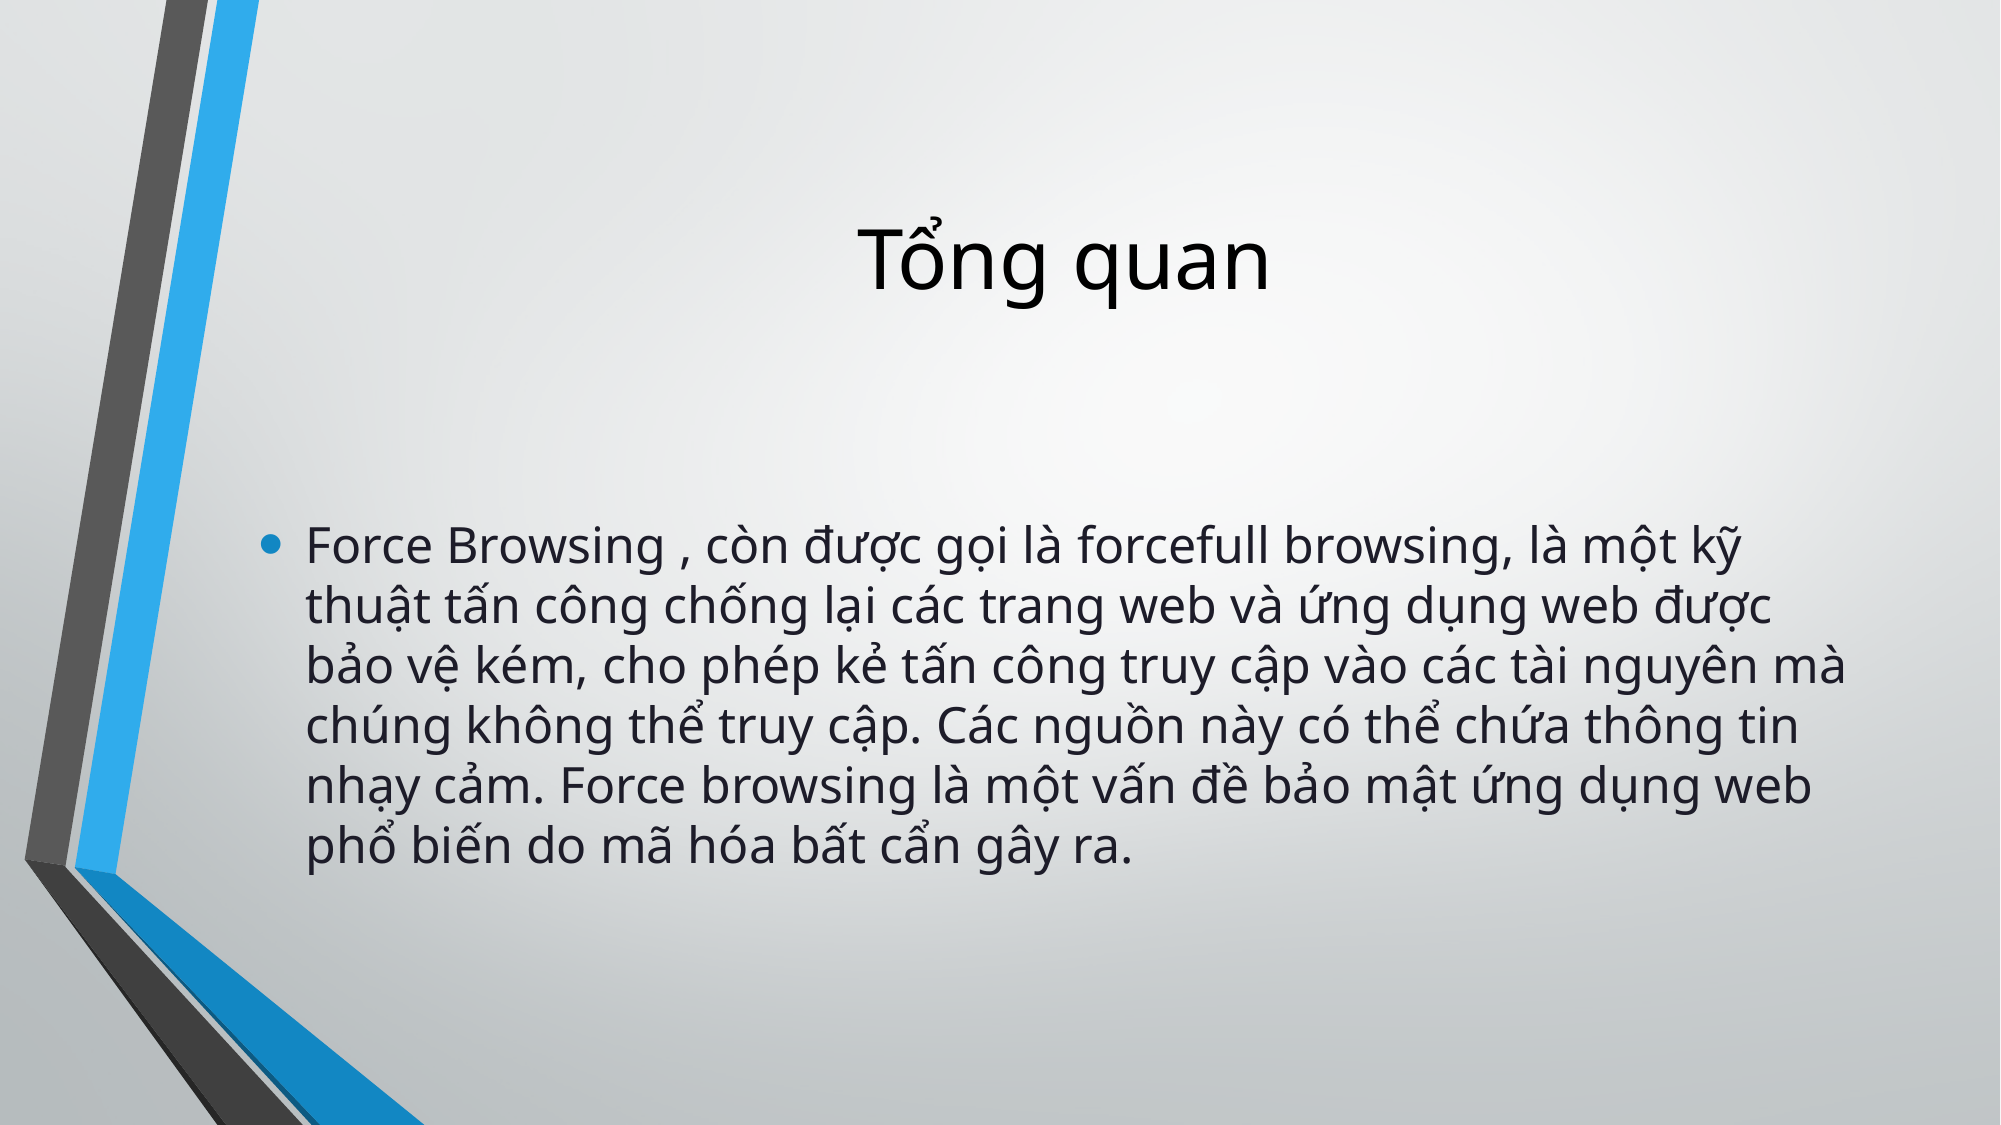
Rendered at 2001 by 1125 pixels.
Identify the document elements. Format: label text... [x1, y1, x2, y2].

title Tổng quan [243, 112, 1887, 400]
list Force Browsing , còn được gọi là forcefull browsing, là một kỹ thuật tấn công chống lại các trang web và ứng dụng web được bảo vệ kém, cho phép kẻ tấn công truy cập vào các tài nguyên mà chúng không thể truy cập. Các nguồn này có thể chứa thông tin nhạy cảm. Force browsing là một vấn đề bảo mật ứng dụng web phổ biến do mã hóa bất cẩn gây ra. [243, 437, 1887, 950]
